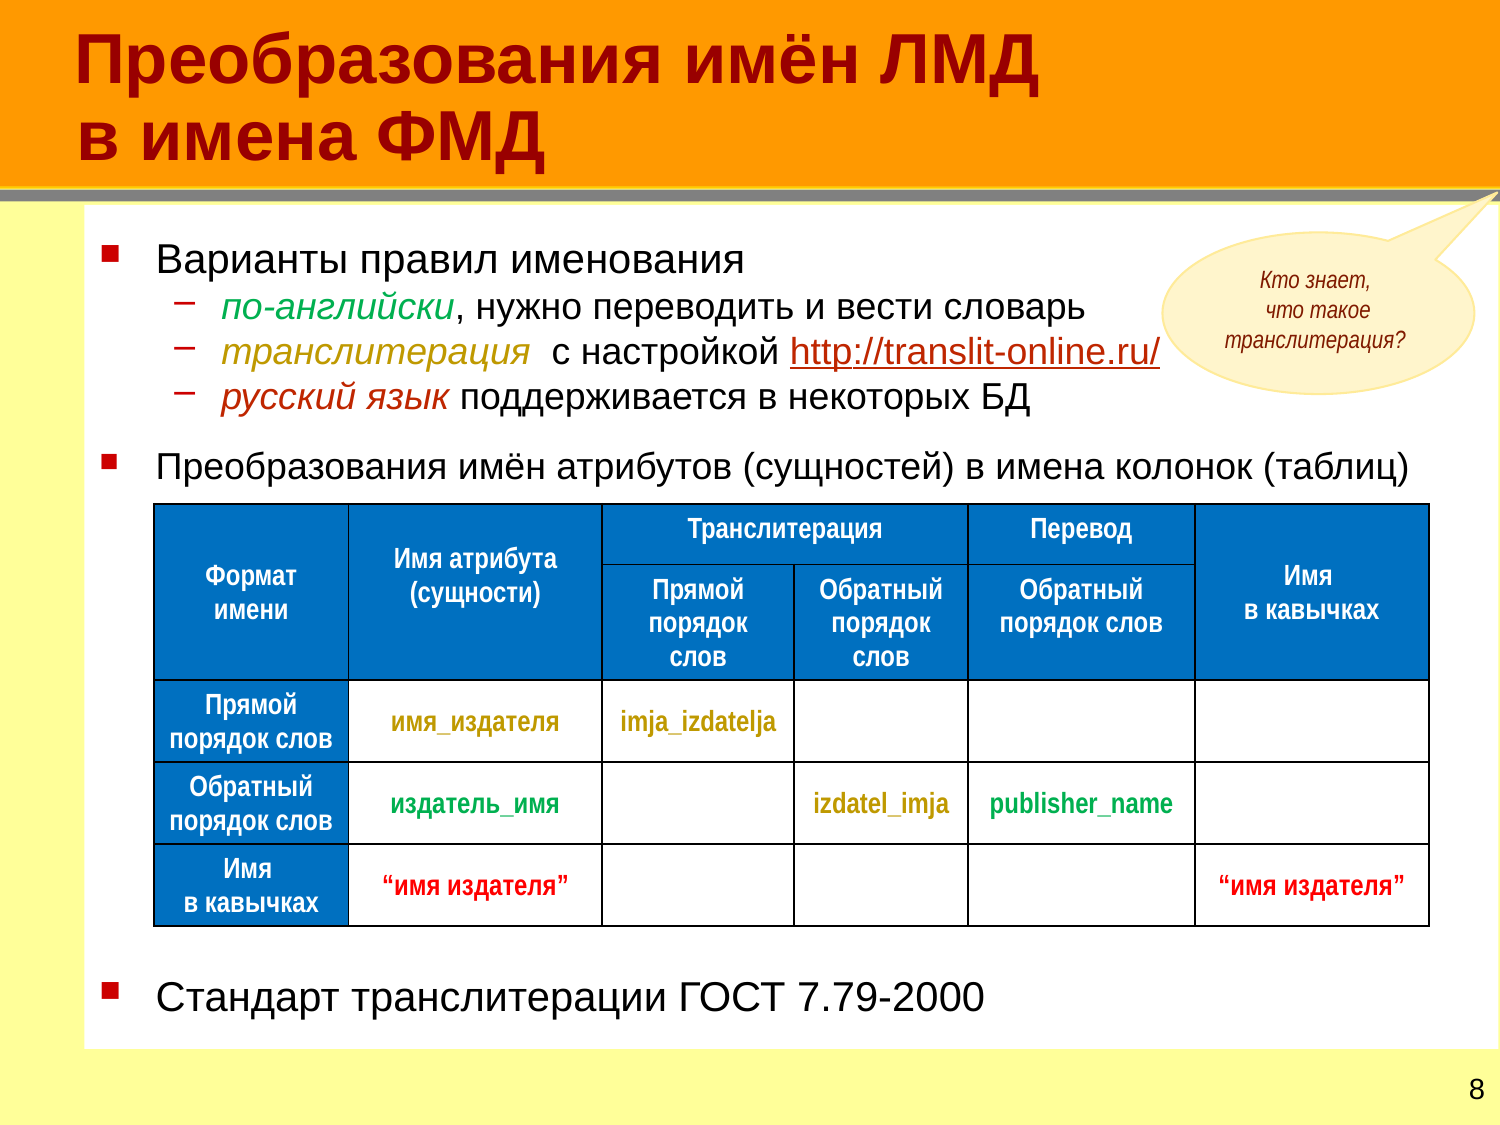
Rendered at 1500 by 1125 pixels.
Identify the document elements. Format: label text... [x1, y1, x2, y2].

table_cell “имя издателя” [1196, 845, 1428, 925]
table_header Перевод [969, 505, 1194, 564]
table_header Имя в кавычках [1196, 505, 1428, 679]
title Преобразования имён ЛМД в имена ФМД [0, 8, 1500, 184]
text_box Кто знает, что такое транслитерация? [1162, 192, 1498, 395]
slide_number 7 [1383, 1048, 1500, 1125]
table_cell [795, 845, 967, 925]
table_cell издатель_имя [349, 763, 601, 843]
table_cell “имя издателя” [349, 845, 601, 925]
table_cell Обратный порядок слов [969, 565, 1194, 679]
table_cell [795, 681, 967, 761]
table_cell Обратный порядок слов [795, 565, 967, 679]
table_cell izdatel_imja [795, 763, 967, 843]
table_cell имя_издателя [349, 681, 601, 761]
table_cell [969, 681, 1194, 761]
table_cell Прямой порядок слов [155, 681, 348, 761]
table_header Транслитерация [603, 505, 967, 564]
table_cell [1196, 681, 1428, 761]
table_header Имя атрибута (сущности) [349, 505, 601, 679]
table_cell [969, 845, 1194, 925]
table_cell Прямой порядок слов [603, 565, 793, 679]
table_cell Обратный порядок слов [155, 763, 348, 843]
table_header Формат имени [155, 505, 348, 679]
table_cell [1196, 763, 1428, 843]
table_cell [603, 845, 793, 925]
table_cell Имя в кавычках [155, 845, 348, 925]
table_cell publisher_name [969, 763, 1194, 843]
list Варианты правил именования по-английски, нужно переводить и вести словарь транслитерация с настройкой http://translit-online.ru/ русский язык поддерживается в некоторых БД Преобразования имён атрибутов (сущностей) в имена колонок (таблиц) Стандарт транслитерации ГОСТ 7.79-2000 [84, 204, 1499, 1049]
table_cell [603, 763, 793, 843]
table_cell imja_izdatelja [603, 681, 793, 761]
